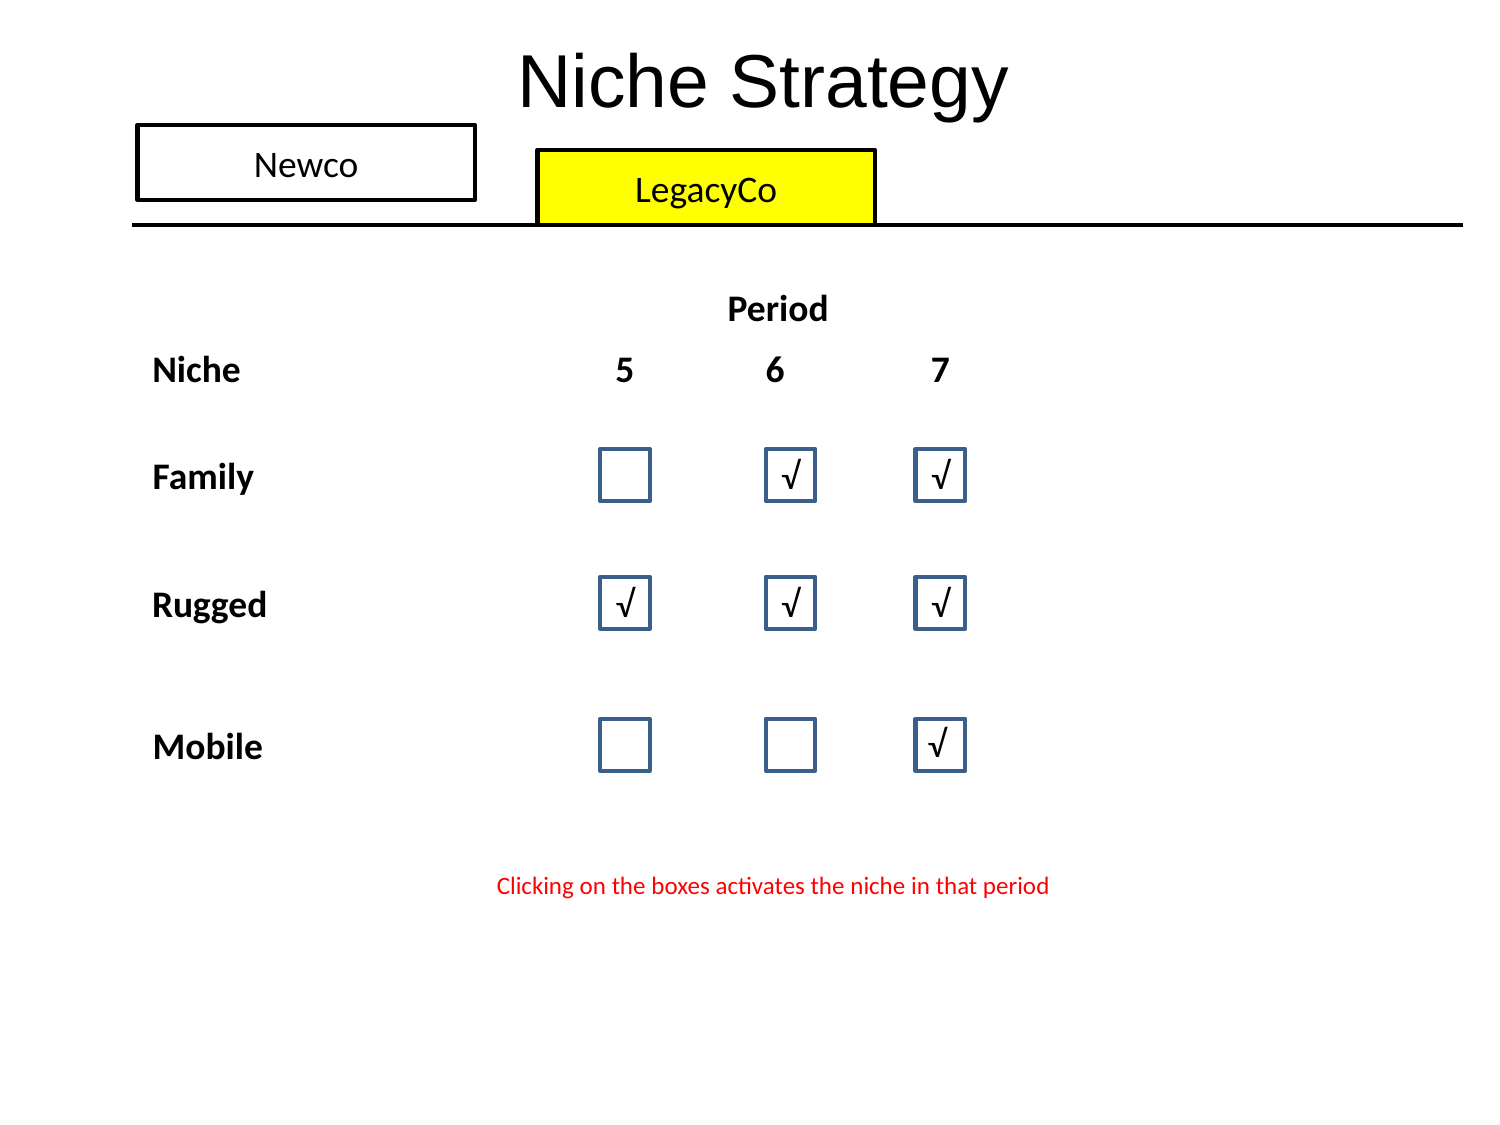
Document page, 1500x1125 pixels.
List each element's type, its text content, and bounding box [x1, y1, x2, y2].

text_box Rugged [137, 572, 438, 633]
text_box √ [598, 575, 652, 631]
text_box Family [138, 444, 270, 505]
text_box Niche Strategy [502, 24, 1025, 130]
text_box [962, 717, 967, 773]
text_box [598, 717, 652, 773]
text_box LegacyCo [535, 148, 877, 223]
text_box 5 [600, 337, 650, 398]
text_box √ [913, 447, 967, 503]
text_box Mobile [137, 714, 279, 775]
text_box √ [764, 575, 817, 631]
text_box √ [764, 447, 817, 503]
text_box Period [713, 276, 844, 337]
text_box 6 [750, 337, 800, 398]
text_box Newco [135, 123, 477, 202]
text_box √ [912, 712, 962, 773]
text_box 7 [916, 337, 965, 398]
text_box Clicking on the boxes activates the niche in that period [482, 862, 1066, 908]
text_box [764, 717, 817, 773]
text_box √ [913, 575, 967, 631]
text_box [598, 447, 652, 503]
text_box Niche [137, 337, 256, 398]
